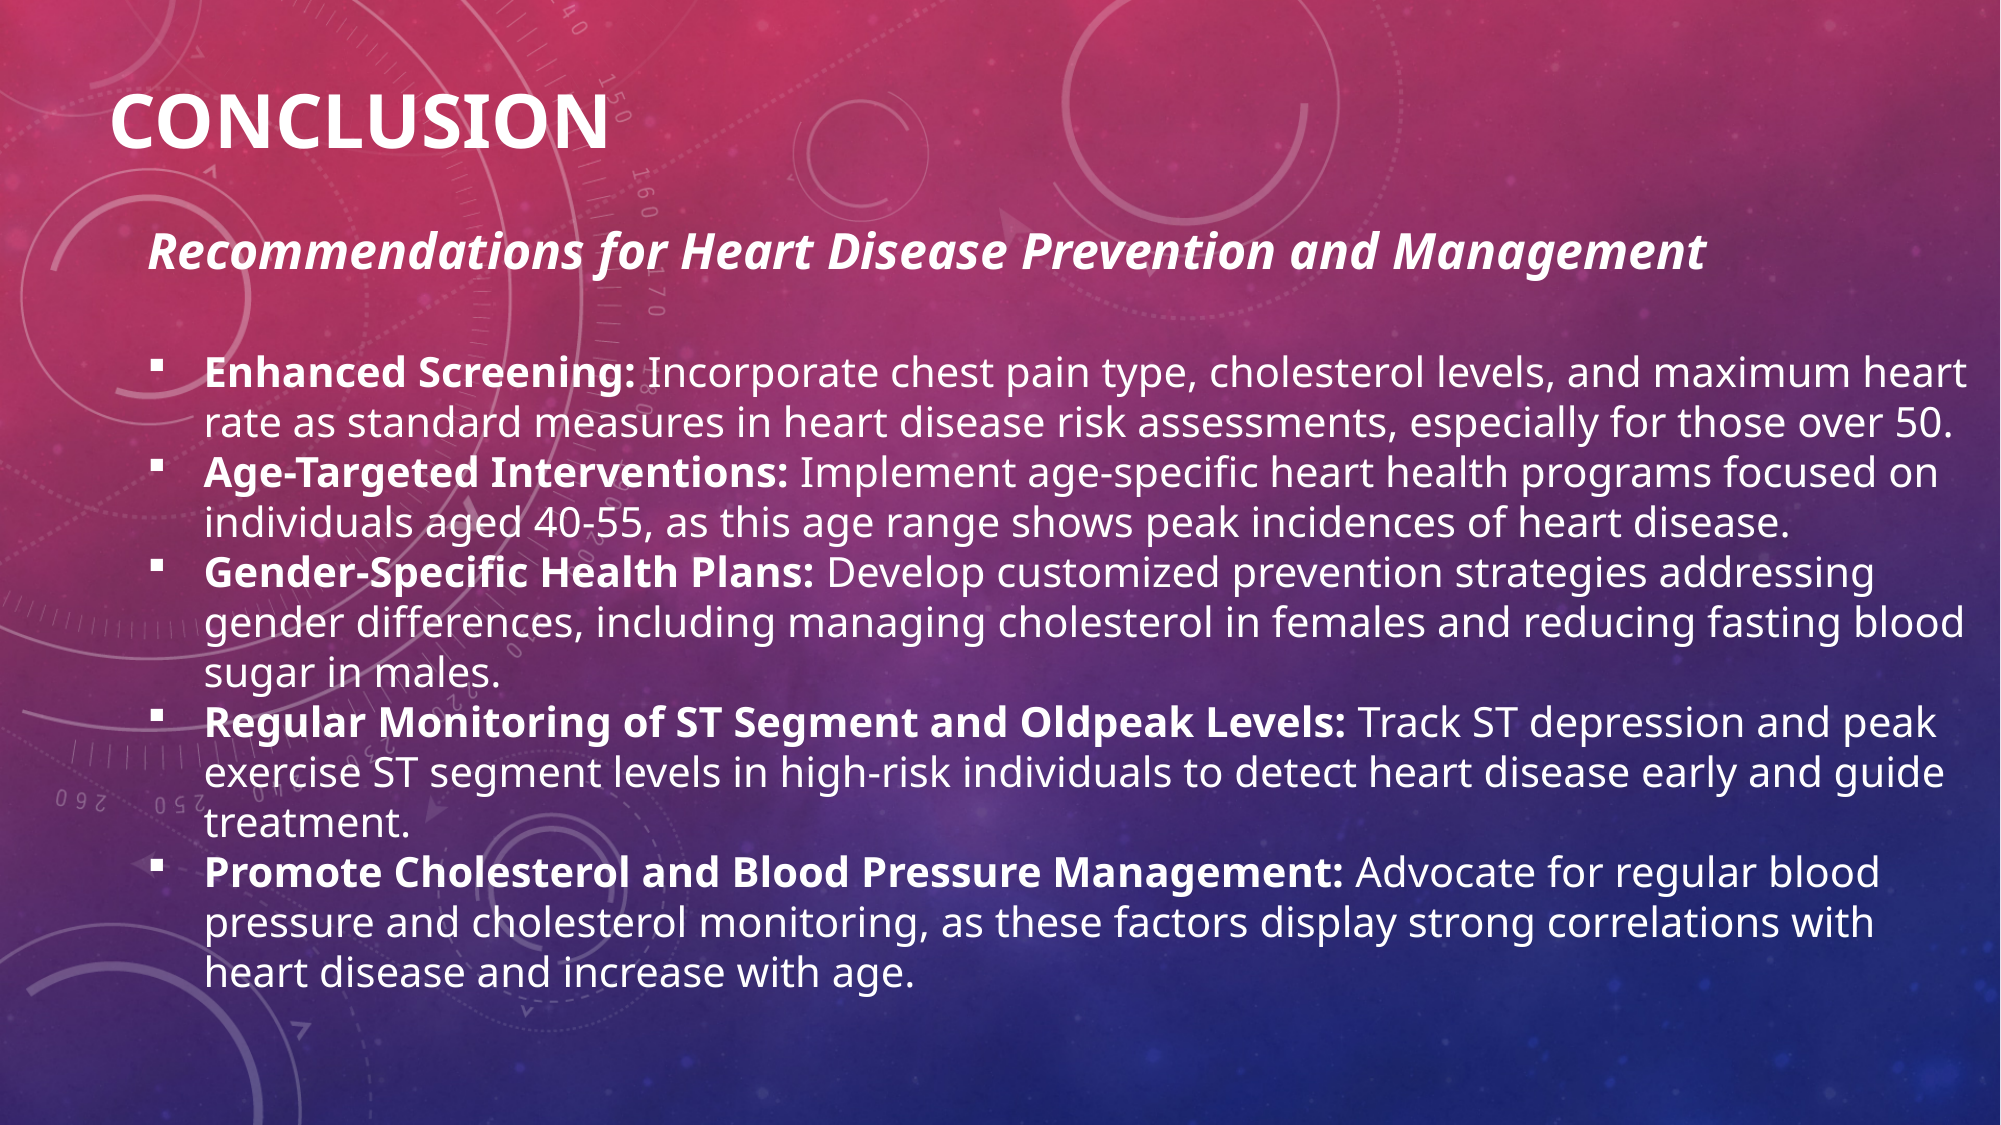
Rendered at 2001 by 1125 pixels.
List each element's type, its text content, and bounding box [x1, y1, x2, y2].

text_box CONCLUSION [93, 66, 1274, 171]
text_box Enhanced Screening: Incorporate chest pain type, cholesterol levels, and maximum heart rate as standard measures in heart disease risk assessments, especially for those over 50. Age-Targeted Interventions: Implement age-specific heart health programs focused on individuals aged 40-55, as this age range shows peak incidences of heart disease. Gender-Specific Health Plans: Develop customized prevention strategies addressing gender differences, including managing cholesterol in females and reducing fasting blood sugar in males. Regular Monitoring of ST Segment and Oldpeak Levels: Track ST depression and peak exercise ST segment levels in high-risk individuals to detect heart disease early and guide treatment. Promote Cholesterol and Blood Pressure Management: Advocate for regular blood pressure and cholesterol monitoring, as these factors display strong correlations with heart disease and increase with age. [132, 288, 1997, 1079]
text_box Recommendations for Heart Disease Prevention and Management [132, 212, 1907, 288]
picture [0, 0, 2001, 1125]
